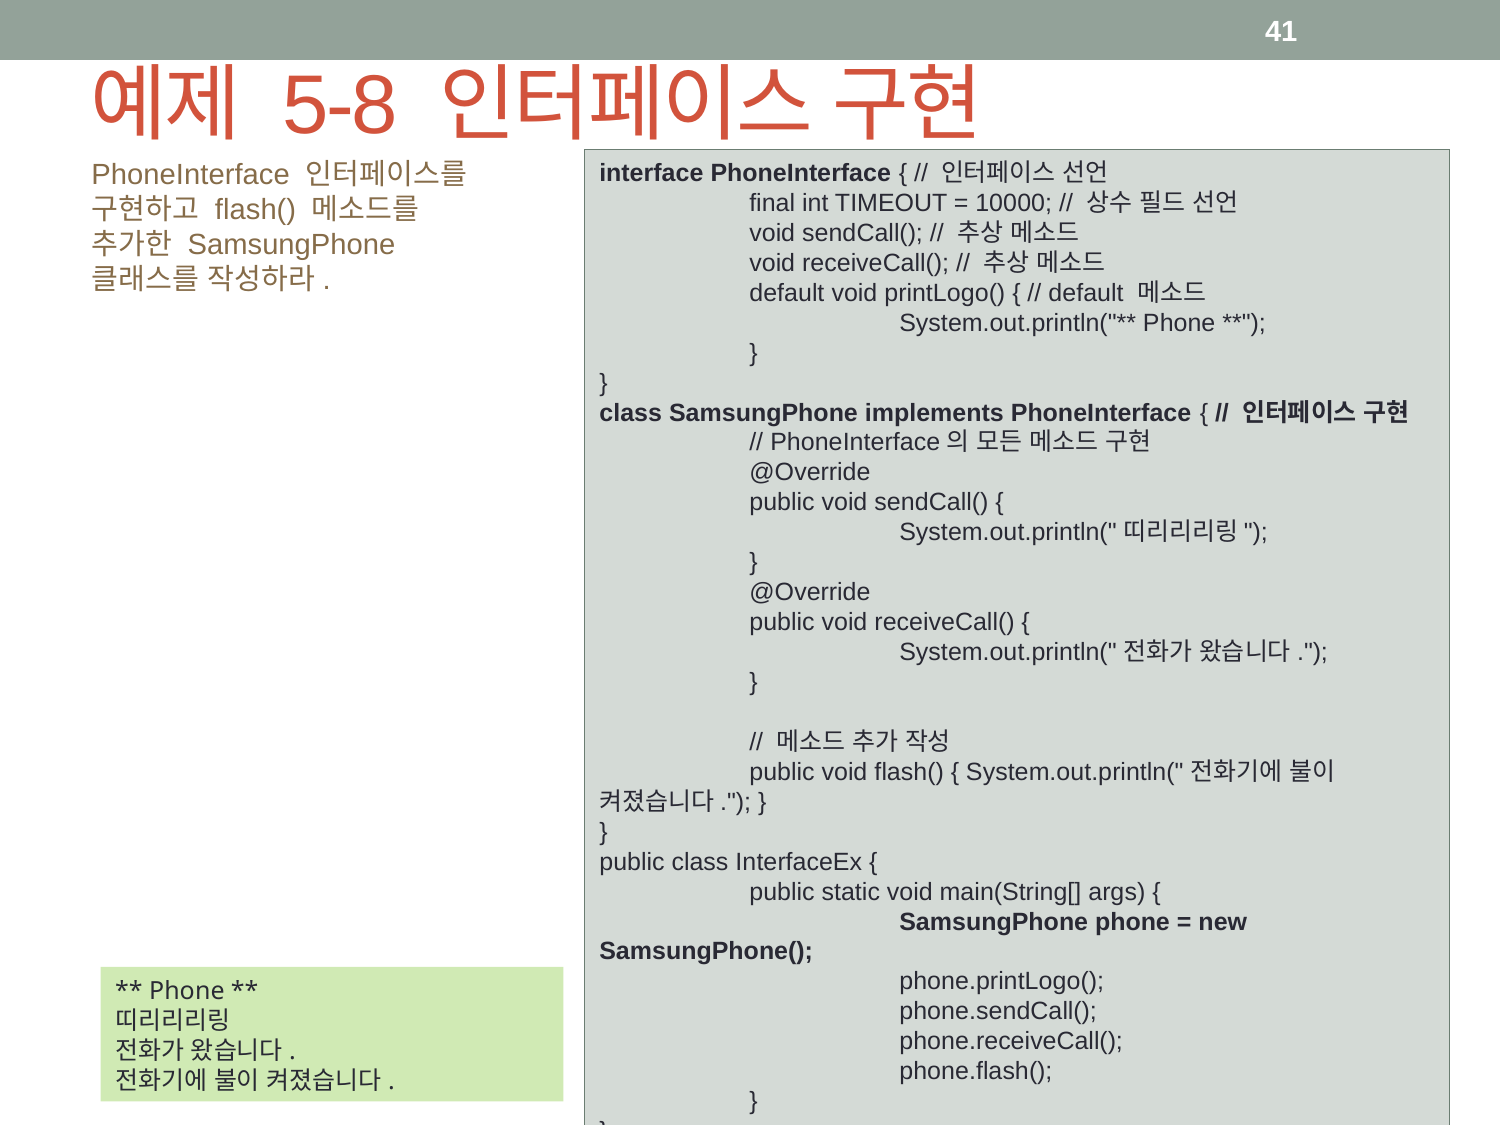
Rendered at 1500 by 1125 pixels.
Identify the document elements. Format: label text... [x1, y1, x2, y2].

title 예제 5-8 인터페이스 구현 [75, 19, 1425, 182]
text_box PhoneInterface 인터페이스를 구현하고 flash() 메소드를 추가한 SamsungPhone 클래스를 작성하라. [76, 148, 514, 303]
text_box interface PhoneInterface { // 인터페이스 선언 final int TIMEOUT = 10000; // 상수 필드 선언 void sendCall(); // 추상 메소드 void receiveCall(); // 추상 메소드 default void printLogo() { // default 메소드 System.out.println("** Phone **"); } } class SamsungPhone implements PhoneInterface { // 인터페이스 구현 // PhoneInterface의 모든 메소드 구현 @Override public void sendCall() { System.out.println("띠리리리링"); } @Override public void receiveCall() { System.out.println("전화가 왔습니다."); } // 메소드 추가 작성 public void flash() { System.out.println("전화기에 불이 켜졌습니다."); } } public class InterfaceEx { public static void main(String[] args) { SamsungPhone phone = new SamsungPhone(); phone.printLogo(); phone.sendCall(); phone.receiveCall(); phone.flash(); } } [584, 149, 1450, 1125]
slide_number 41 [1250, 3, 1425, 57]
text_box ** Phone ** 띠리리리링 전화가 왔습니다. 전화기에 불이 켜졌습니다. [100, 966, 564, 1102]
